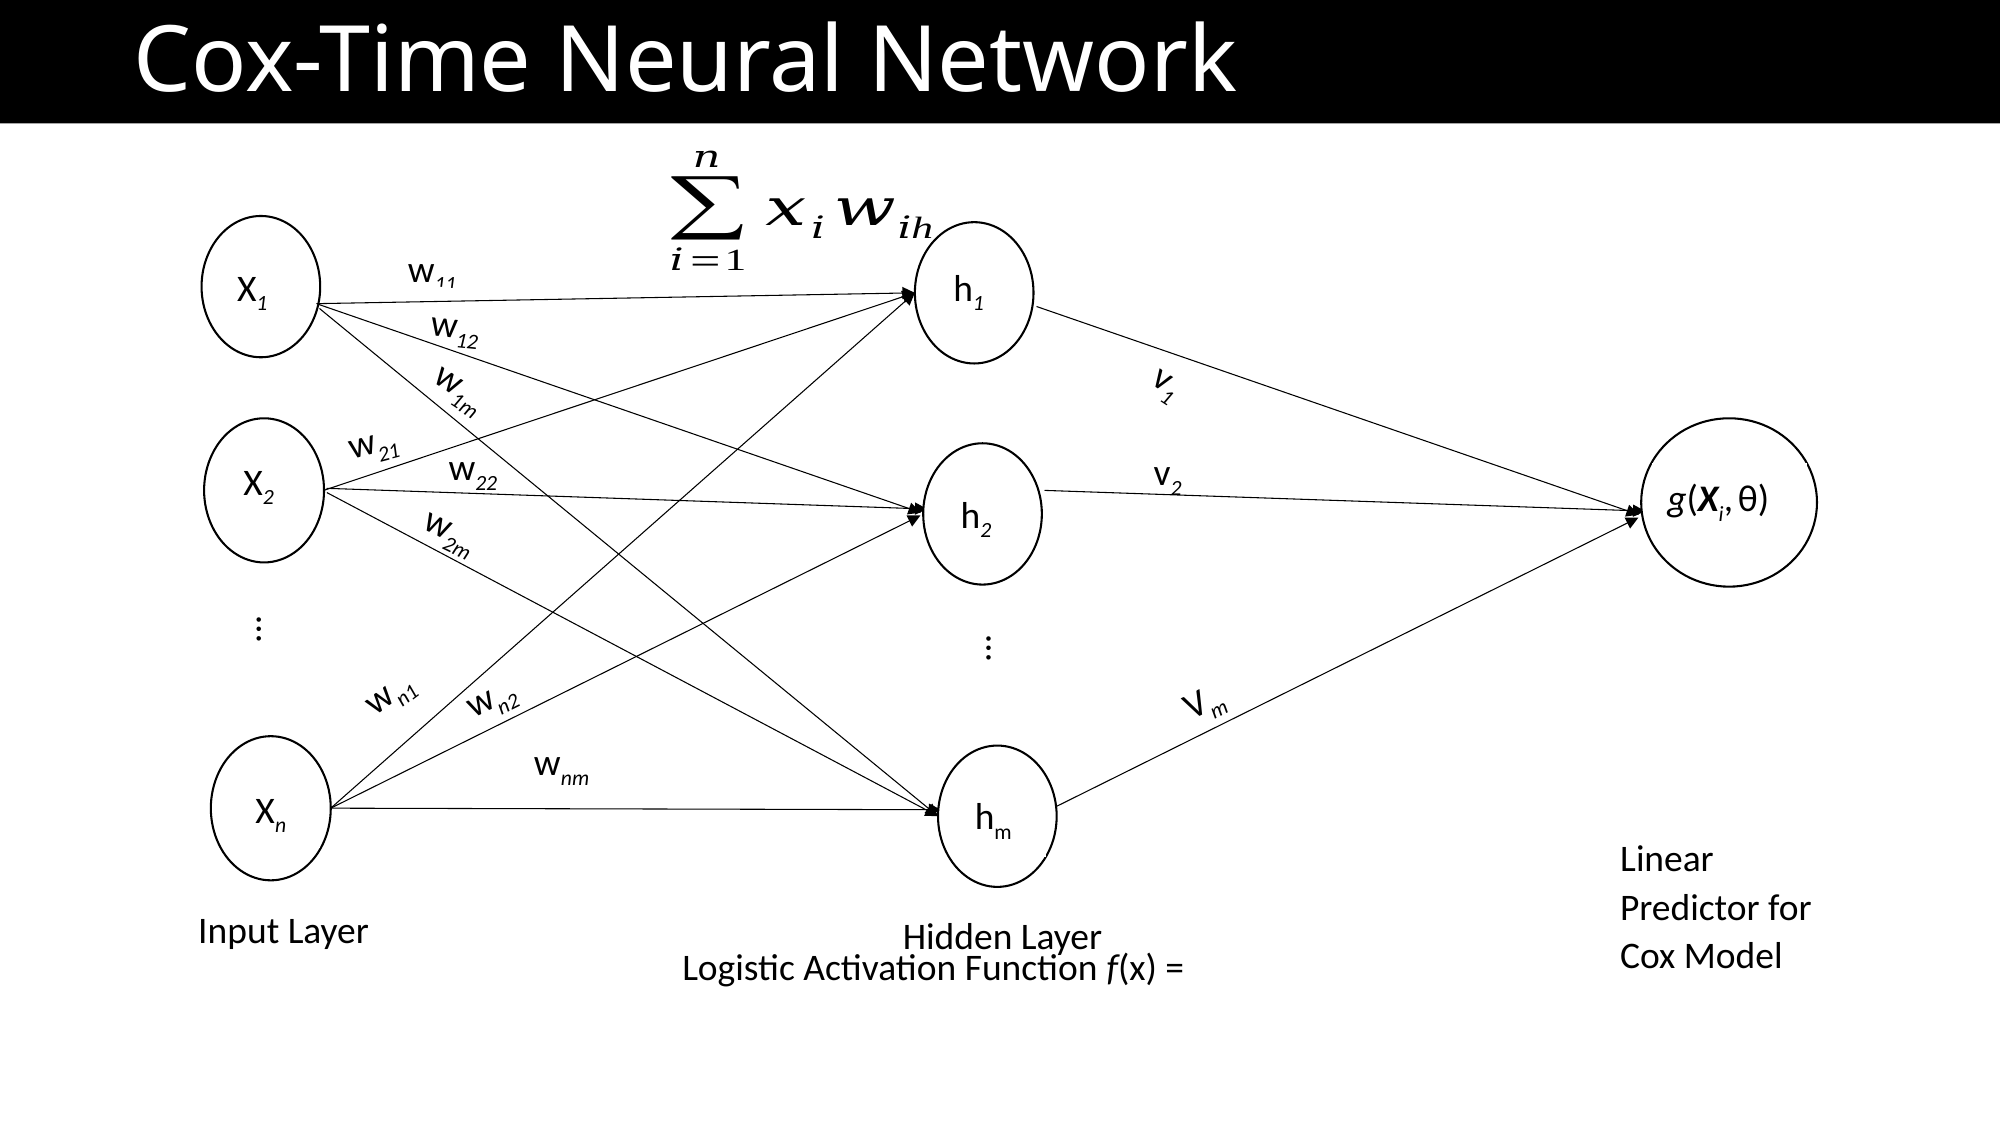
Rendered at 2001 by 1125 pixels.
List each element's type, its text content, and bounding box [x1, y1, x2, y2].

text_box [183, 215, 1844, 968]
text_box Cox-Time Neural Network [0, 0, 2000, 124]
